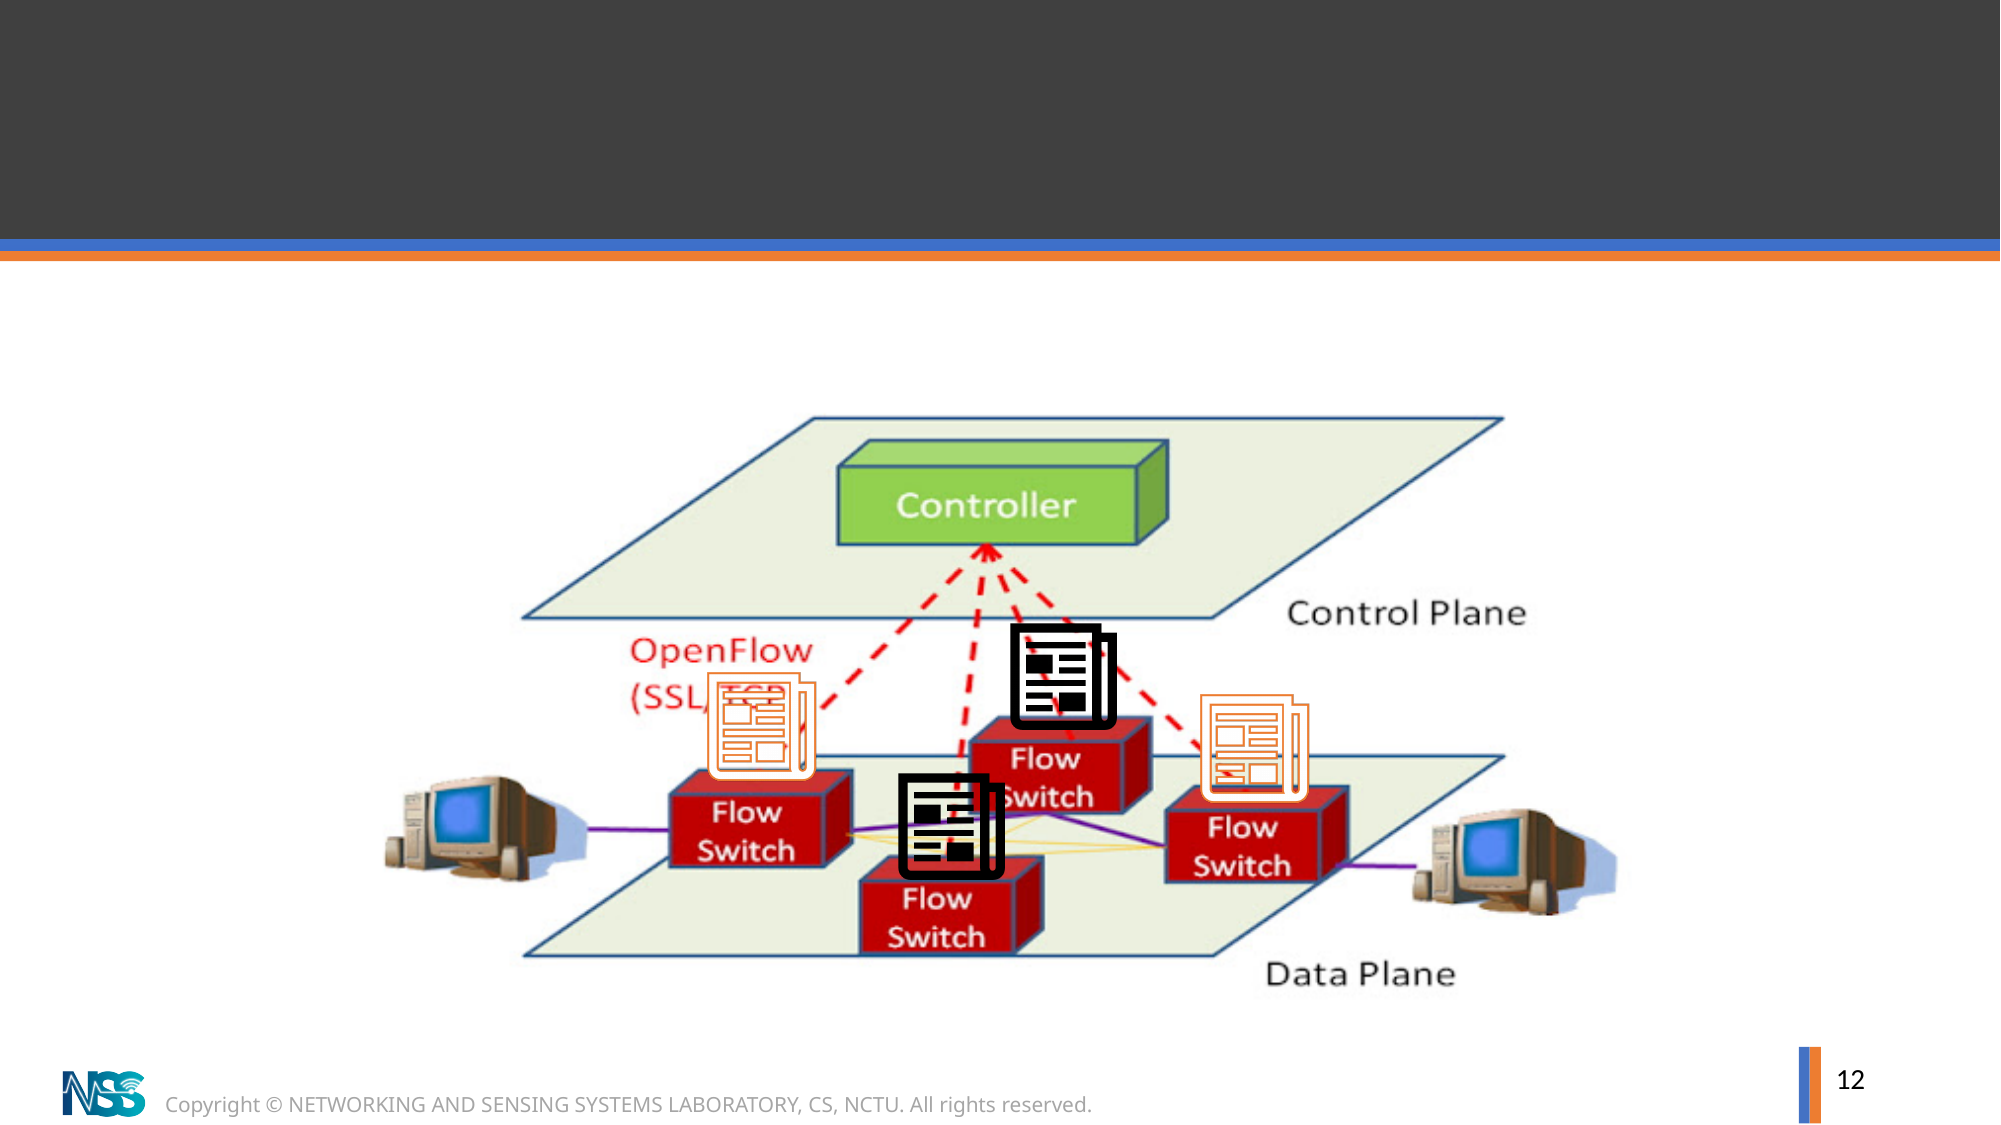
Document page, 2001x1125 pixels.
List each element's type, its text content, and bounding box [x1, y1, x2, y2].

slide_number 12 [1821, 1046, 1945, 1107]
picture [368, 398, 1632, 1001]
picture [55, 1067, 151, 1125]
